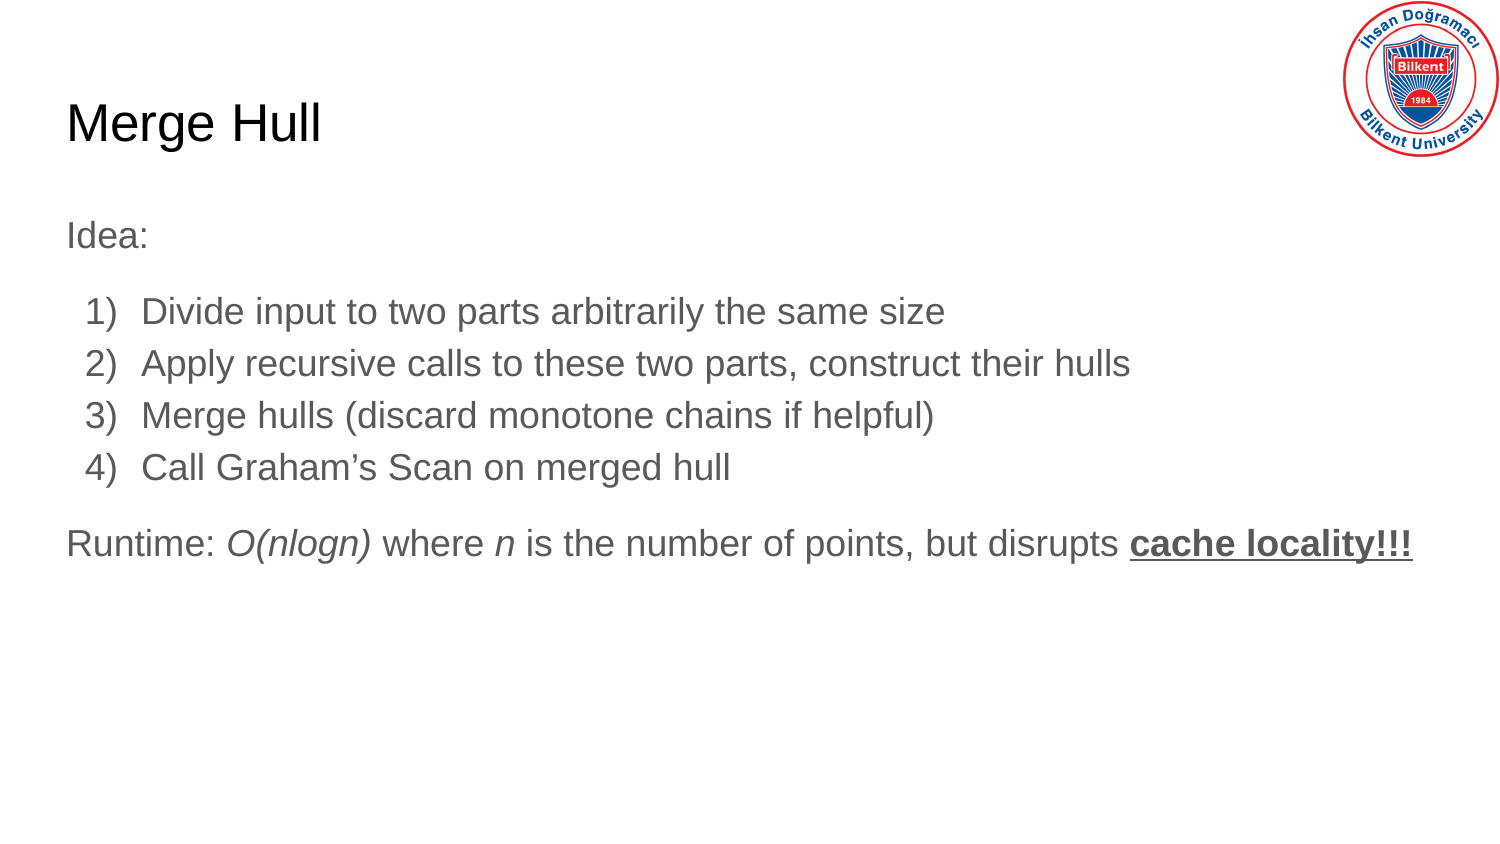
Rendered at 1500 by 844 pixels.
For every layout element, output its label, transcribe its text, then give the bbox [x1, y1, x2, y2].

title Merge Hull [51, 72, 1341, 167]
list Idea: Divide input to two parts arbitrarily the same size Apply recursive calls to these two parts, construct their hulls Merge hulls (discard monotone chains if helpful) Call Graham’s Scan on merged hull Runtime: O(nlogn) where n is the number of points, but disrupts cache locality!!! [51, 189, 1449, 750]
picture [1341, 0, 1500, 159]
